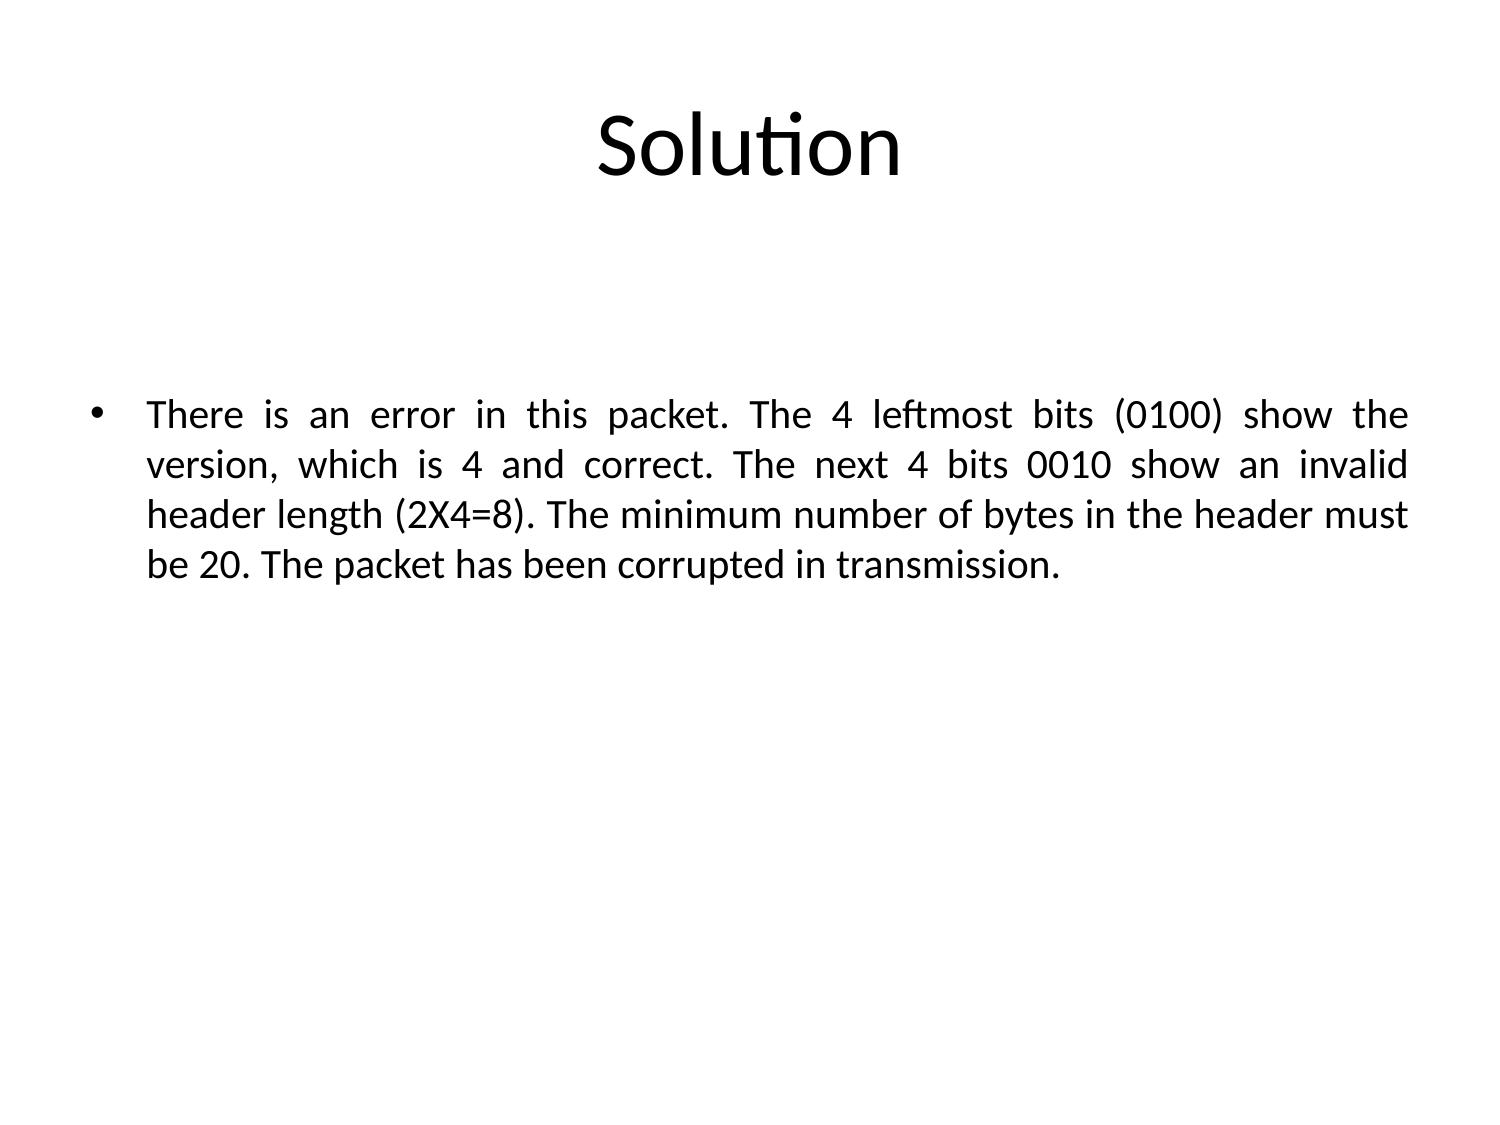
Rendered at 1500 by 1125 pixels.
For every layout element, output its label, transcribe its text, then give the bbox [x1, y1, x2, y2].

list There is an error in this packet. The 4 leftmost bits (0100) show the version, which is 4 and correct. The next 4 bits 0010 show an invalid header length (2X4=8). The minimum number of bytes in the header must be 20. The packet has been corrupted in transmission. [75, 262, 1425, 1005]
title Solution [75, 45, 1425, 233]
